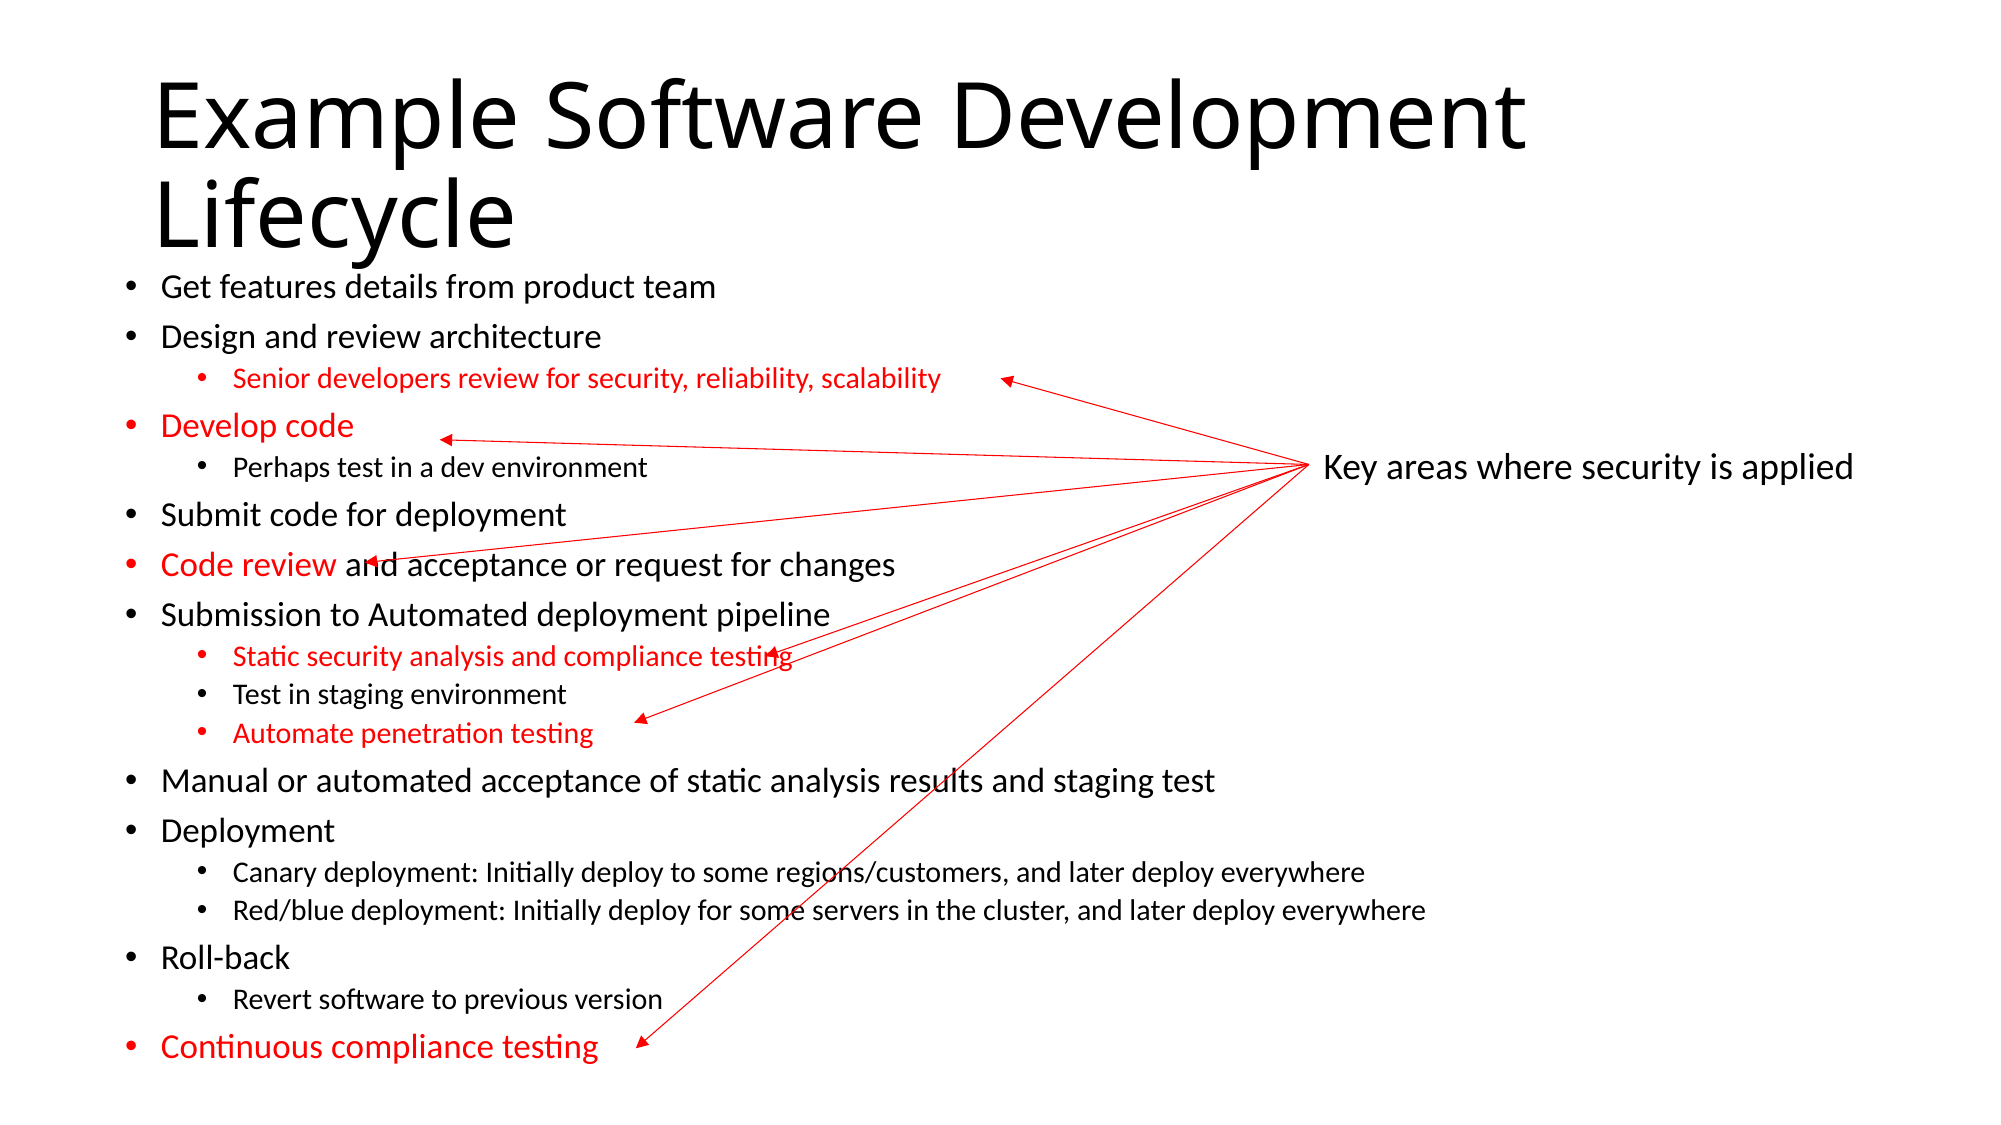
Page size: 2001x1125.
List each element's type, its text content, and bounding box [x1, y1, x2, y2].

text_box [364, 464, 633, 563]
list Get features details from product team Design and review architecture Senior developers review for security, reliability, scalability Develop code Perhaps test in a dev environment Submit code for deployment Code review and acceptance or request for changes Submission to Automated deployment pipeline Static security analysis and compliance testing Test in staging environment Automate penetration testing Manual or automated acceptance of static analysis results and staging test Deployment Canary deployment: Initially deploy to some regions/customers, and later deploy everywhere Red/blue deployment: Initially deploy for some servers in the cluster, and later deploy everywhere Roll-back Revert software to previous version Continuous compliance testing [109, 260, 1835, 1077]
title Example Software Development Lifecycle [137, 59, 1863, 278]
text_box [635, 464, 1306, 1049]
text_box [1000, 378, 1306, 439]
text_box Key areas where security is applied [1308, 434, 1871, 495]
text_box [439, 439, 1306, 464]
